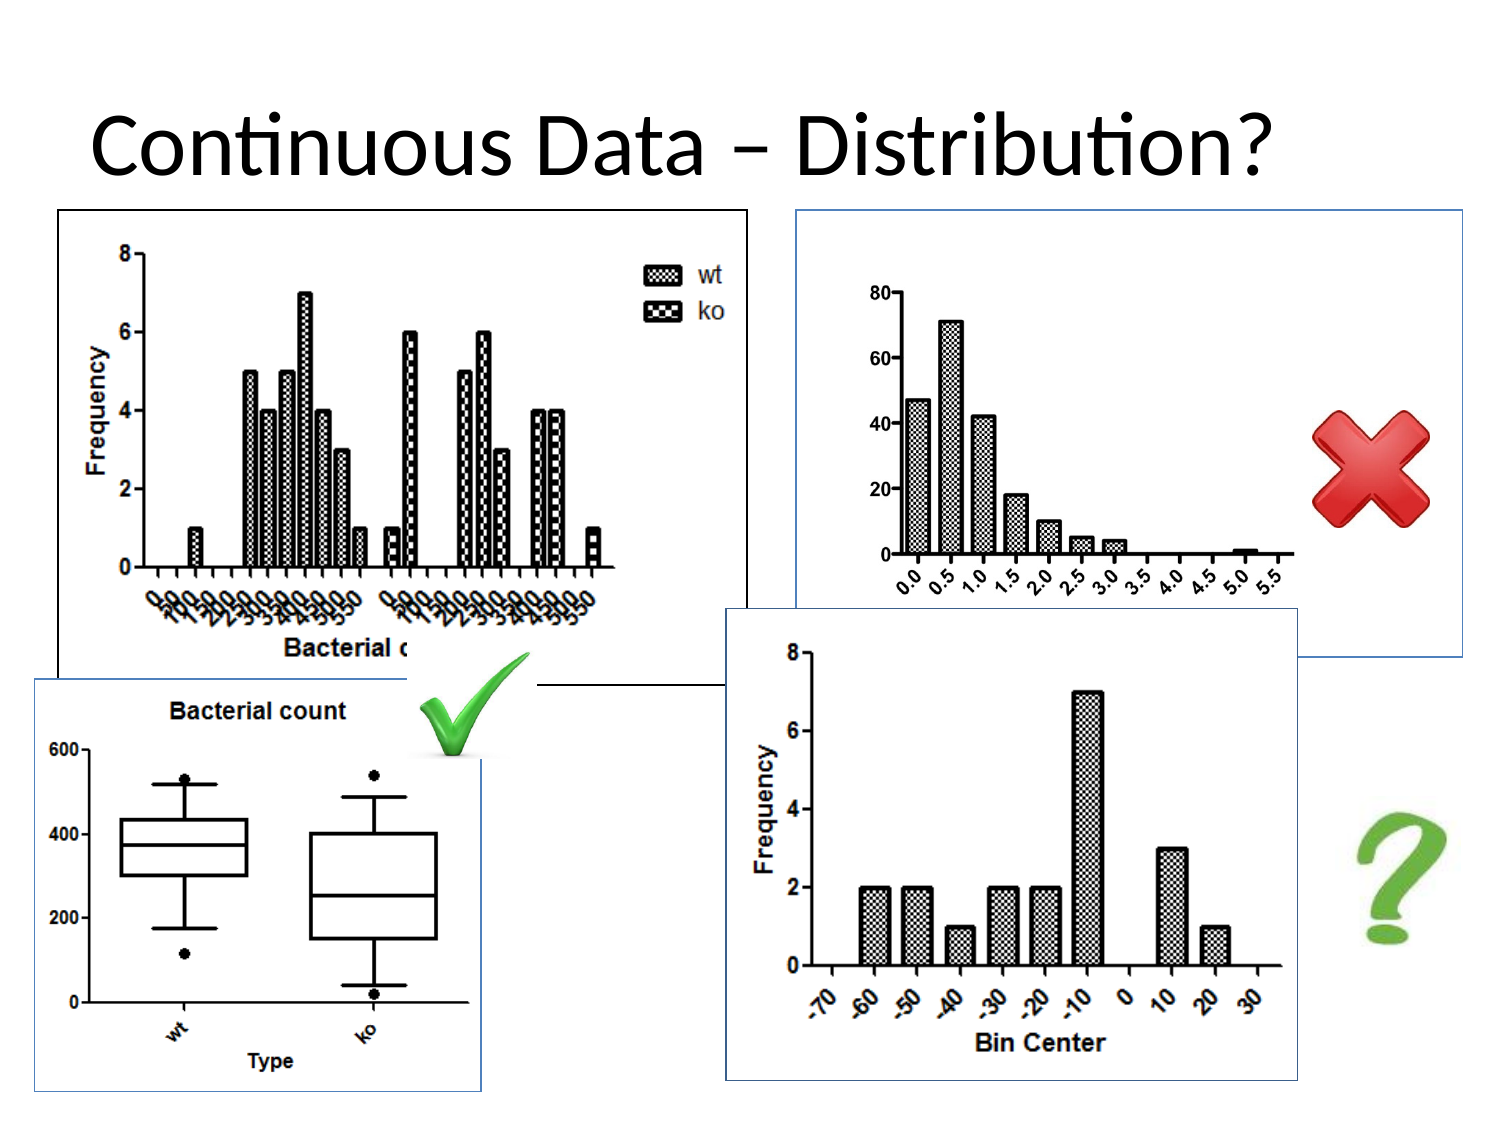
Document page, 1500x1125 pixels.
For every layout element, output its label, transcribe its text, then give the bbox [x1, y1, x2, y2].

picture [34, 210, 1462, 1092]
title Continuous Data – Distribution? [74, 44, 1471, 233]
picture [1335, 796, 1462, 973]
